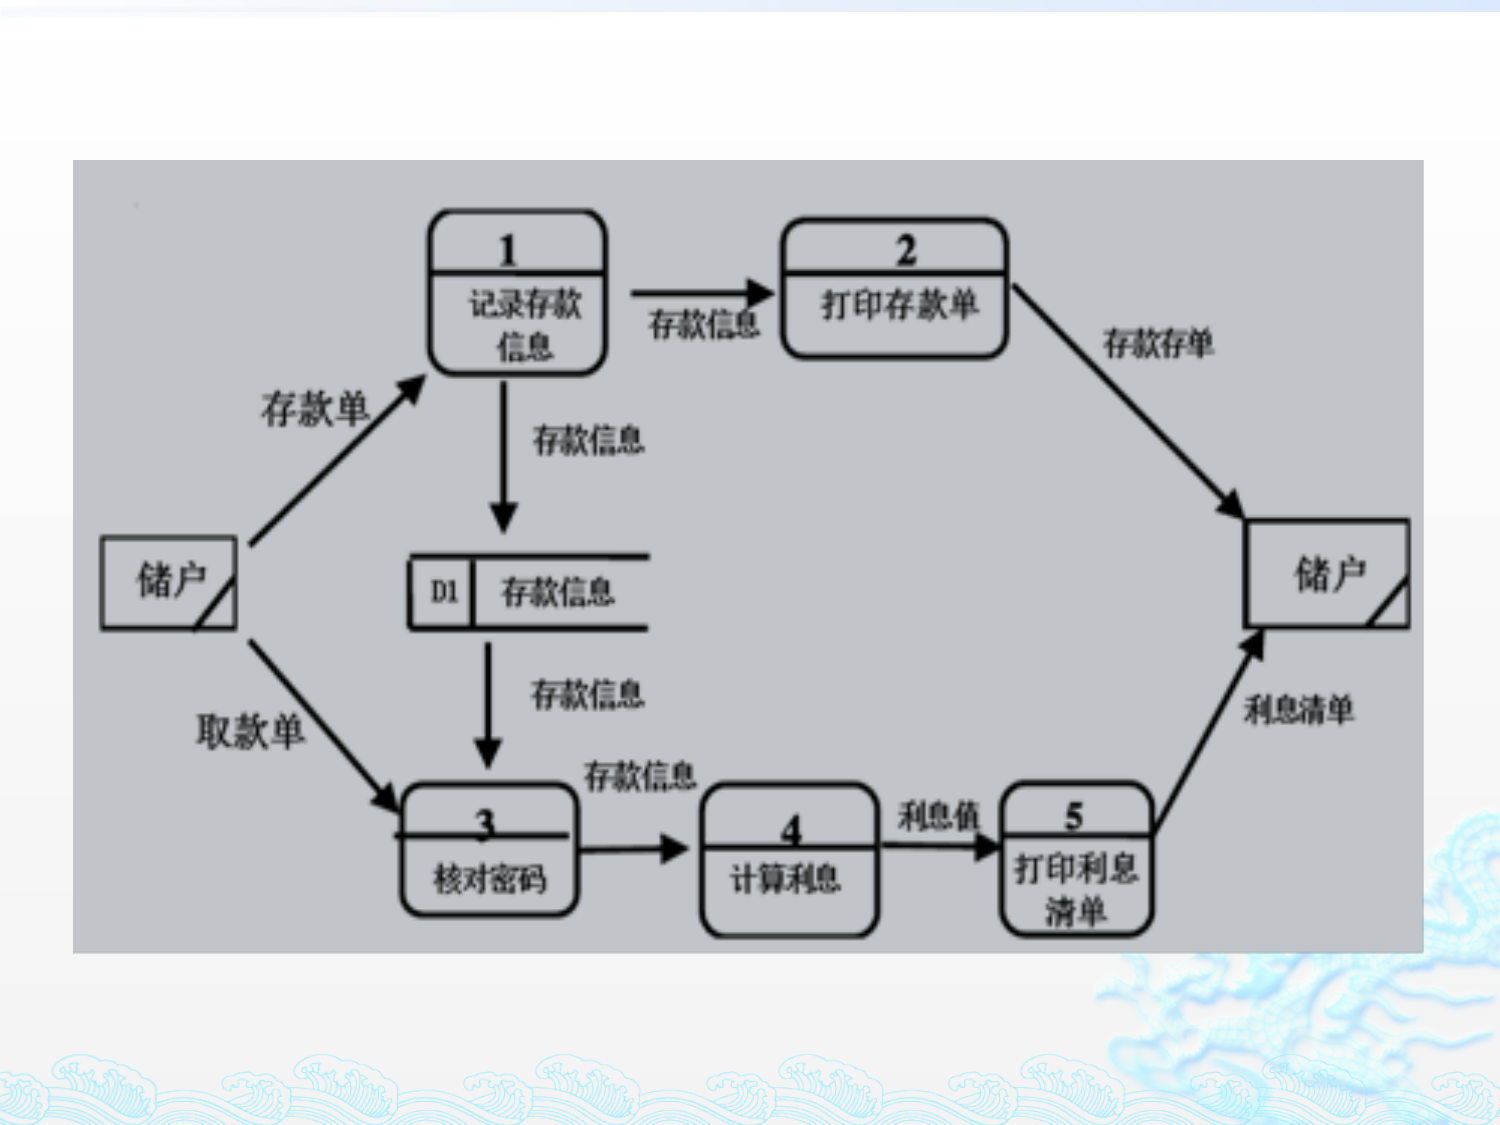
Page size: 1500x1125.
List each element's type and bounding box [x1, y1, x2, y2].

list [73, 160, 1427, 958]
